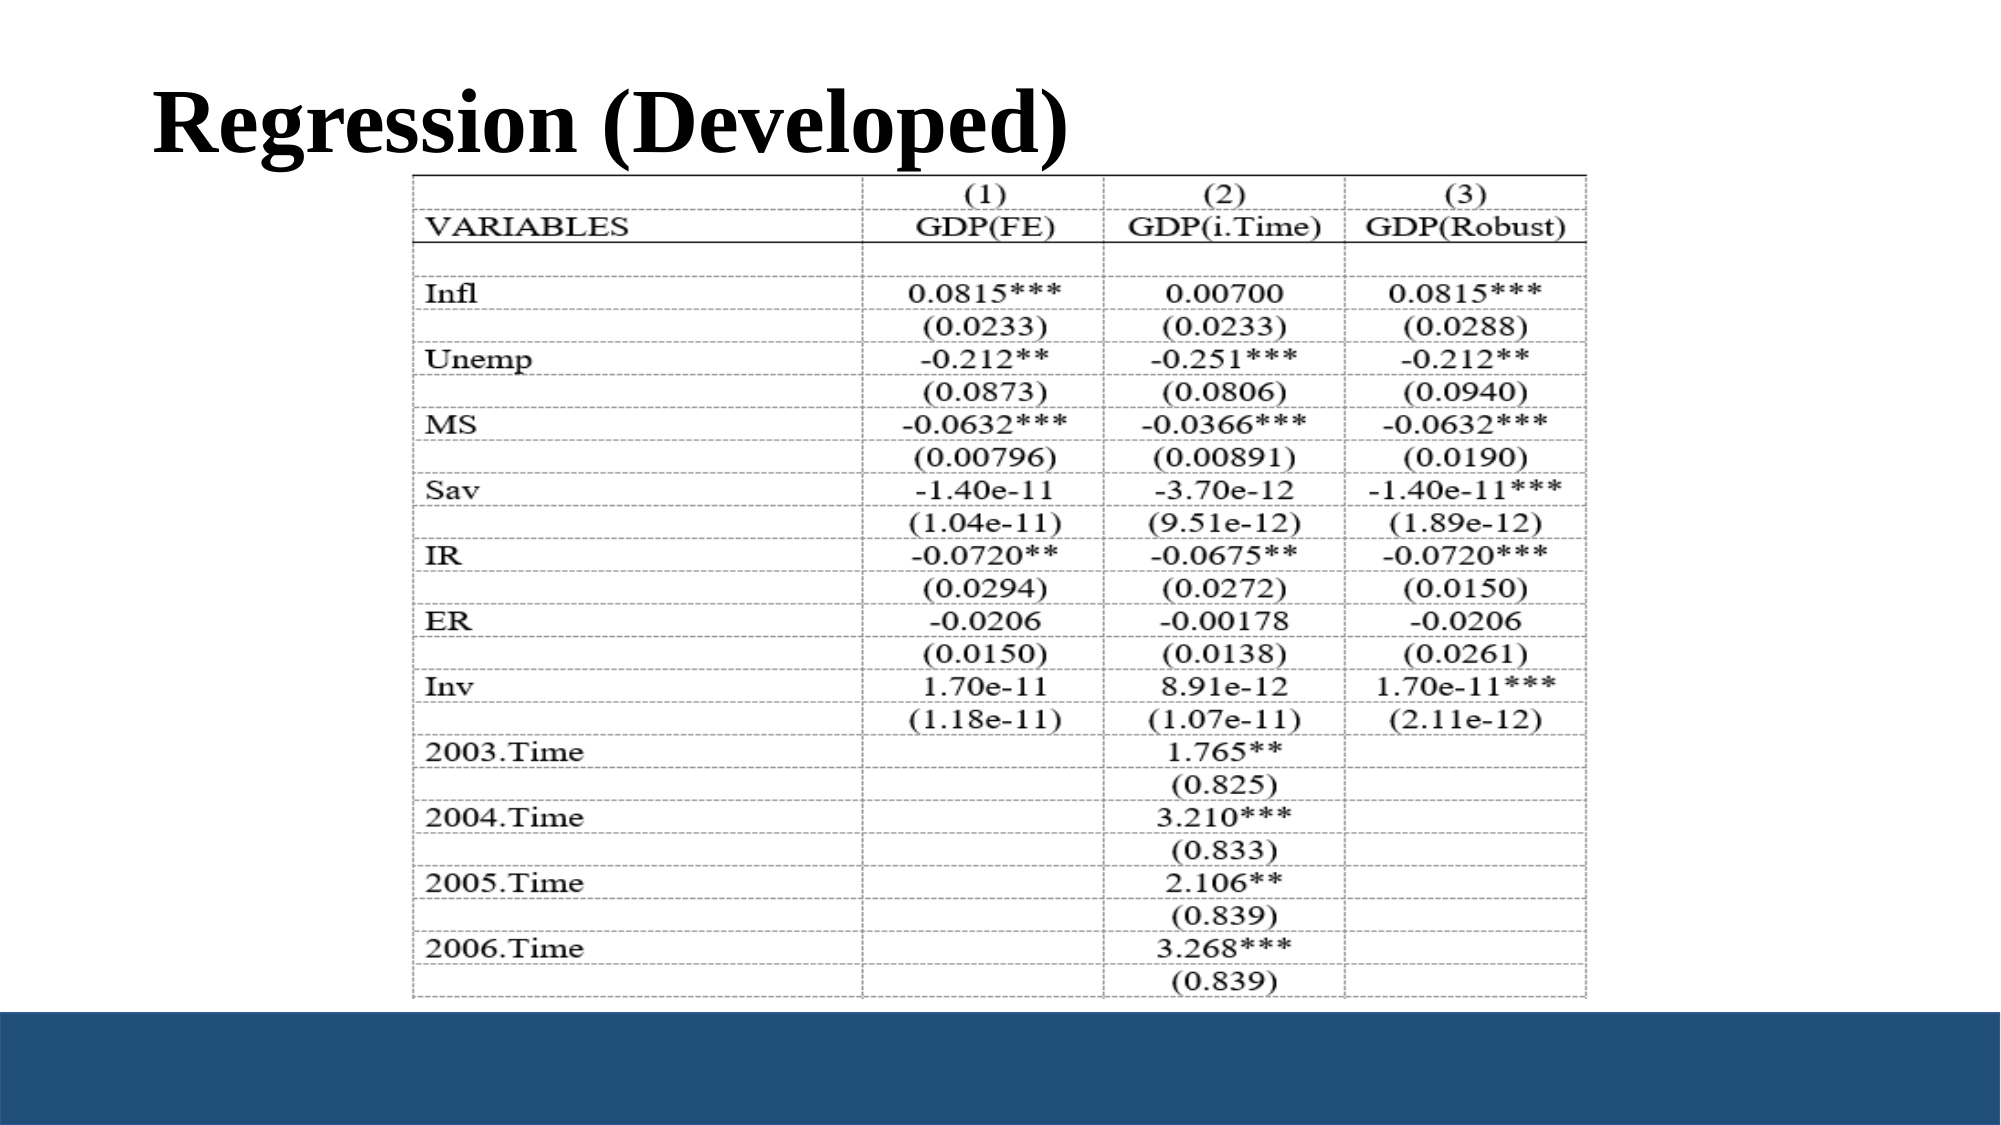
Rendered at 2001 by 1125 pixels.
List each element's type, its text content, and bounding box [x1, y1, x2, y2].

title Regression (Developed) [137, 59, 1863, 186]
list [409, 171, 1591, 999]
